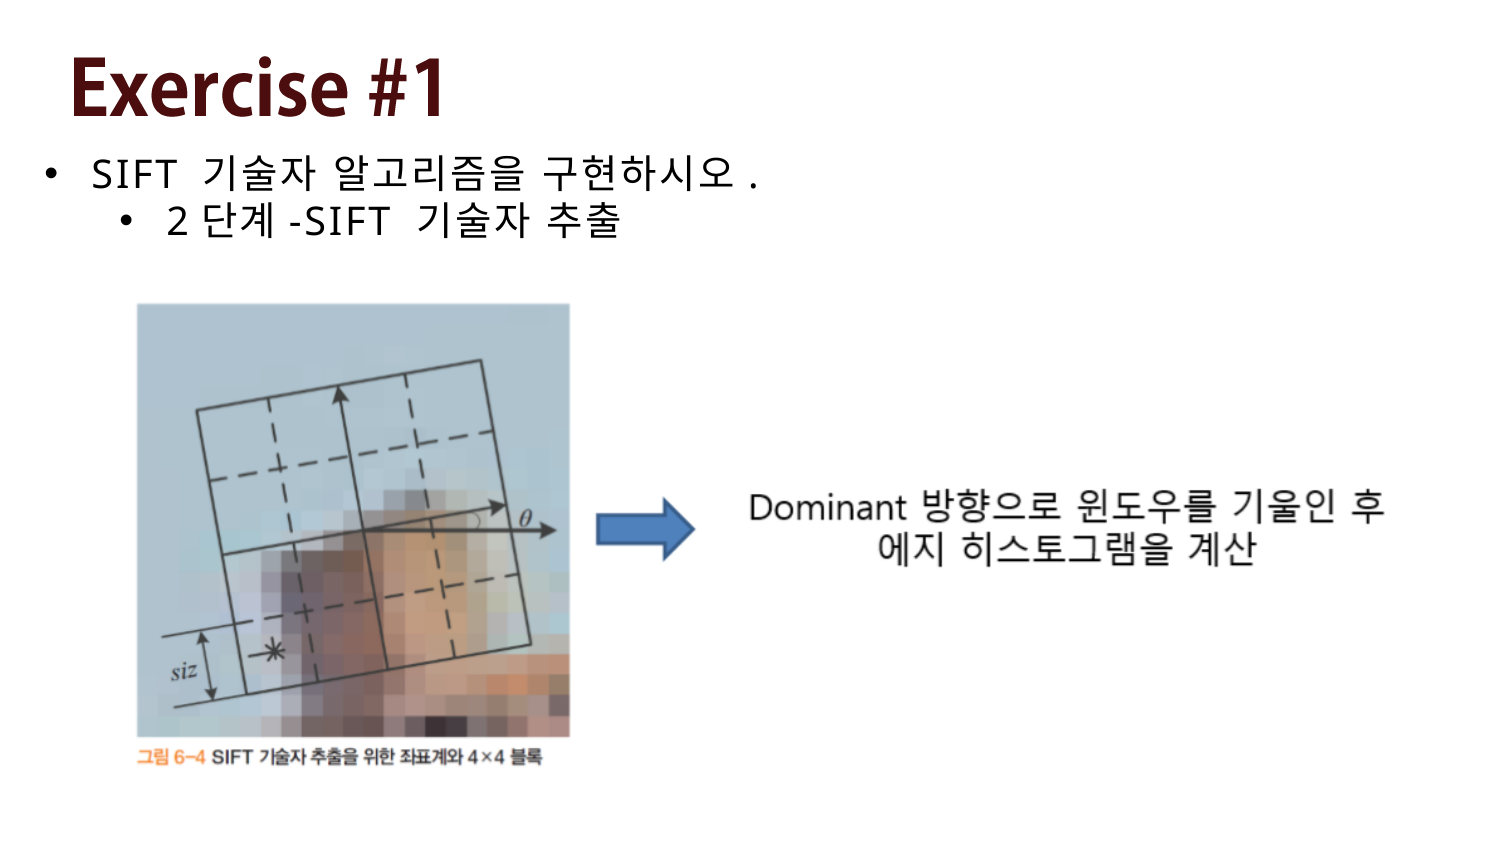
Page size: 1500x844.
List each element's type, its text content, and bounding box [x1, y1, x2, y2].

picture [112, 284, 713, 781]
picture [724, 445, 1402, 600]
text_box SIFT 기술자 알고리즘을 구현하시오. 2단계-SIFT 기술자 추출 [42, 146, 1463, 244]
text_box [68, 42, 487, 137]
